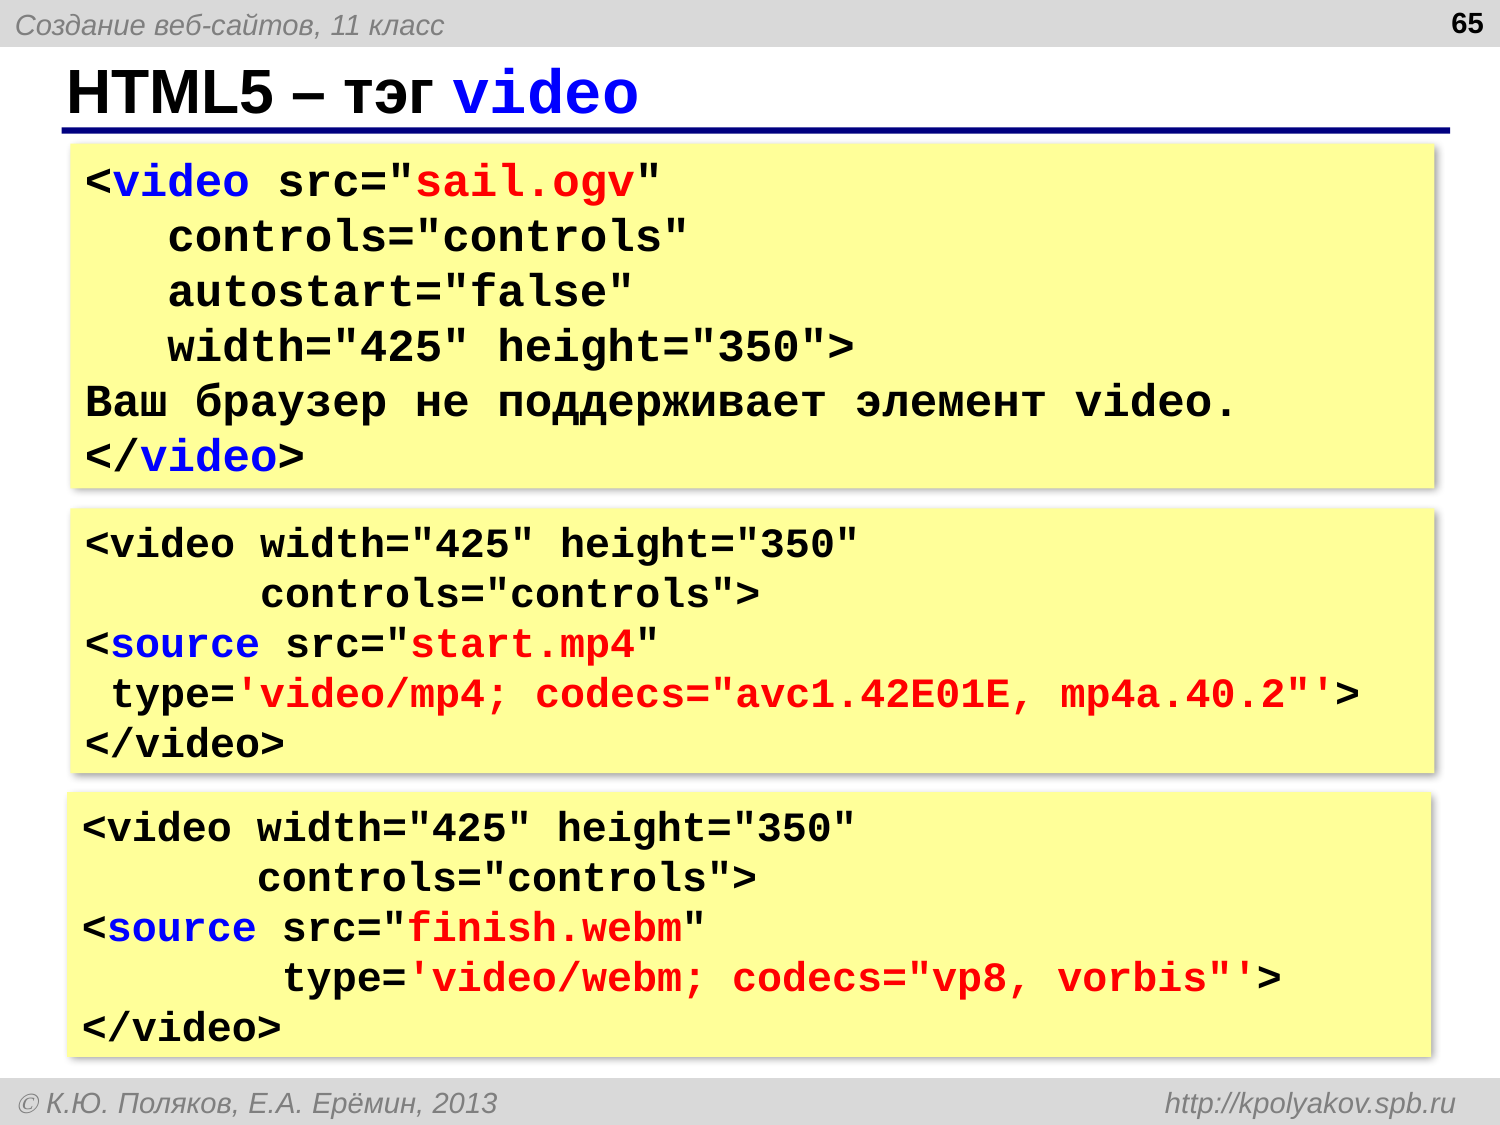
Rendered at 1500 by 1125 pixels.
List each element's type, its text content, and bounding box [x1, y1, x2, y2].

title HTML5 – тэг video [51, 49, 1425, 127]
text_box <video src="sail.ogv" controls="controls" autostart="false" width="425" height="350"> Ваш браузер не поддерживает элемент video. </video> [70, 143, 1435, 489]
slide_number 65 [1148, 0, 1500, 75]
text_box <video width="425" height="350" controls="controls"> <source src="finish.webm" type='video/webm; codecs="vp8, vorbis"'> </video> [67, 792, 1432, 1057]
text_box <video width="425" height="350" controls="controls"> <source src="start.mp4" type='video/mp4; codecs="avc1.42E01E, mp4a.40.2"'> </video> [70, 508, 1435, 774]
